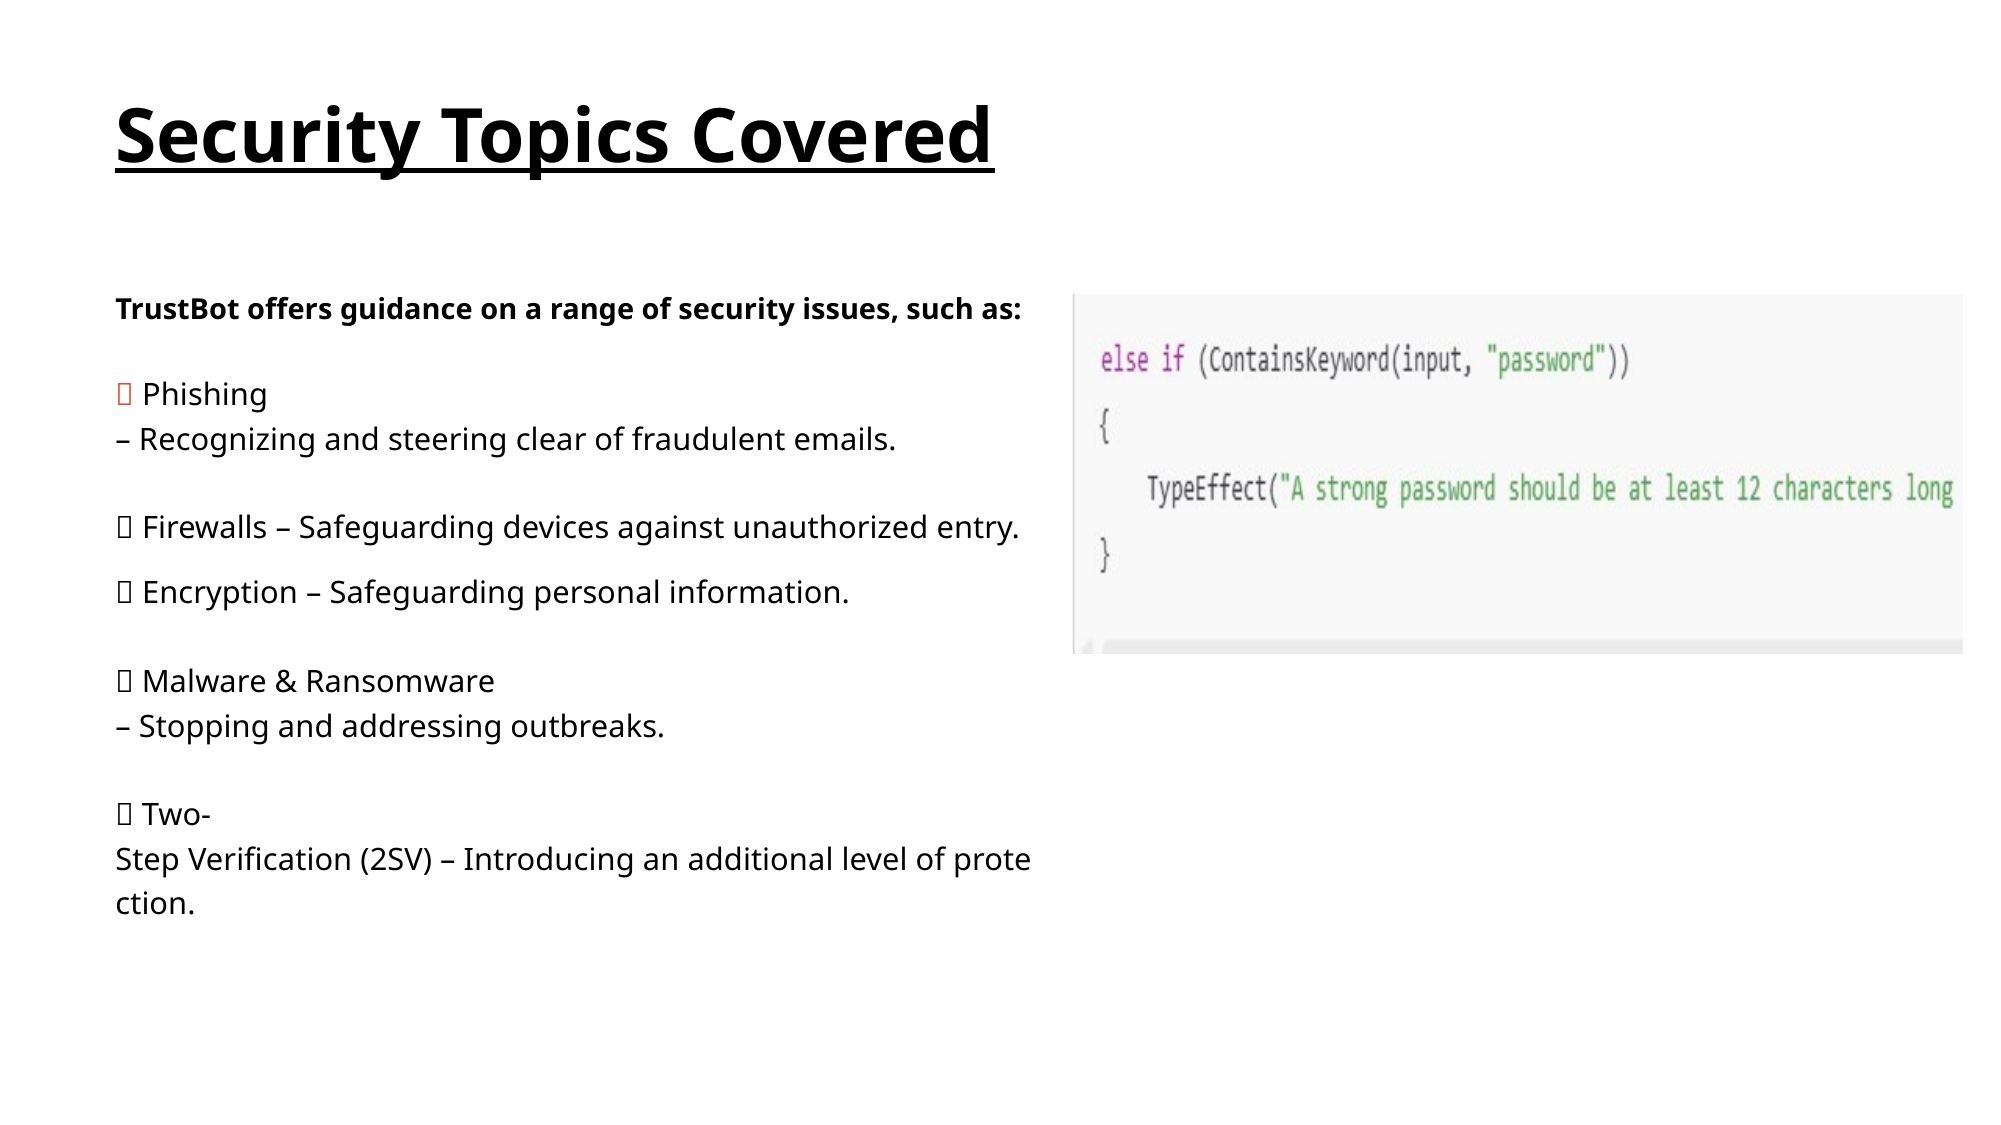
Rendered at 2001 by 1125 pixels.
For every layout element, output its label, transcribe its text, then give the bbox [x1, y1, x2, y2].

title Security Topics Covered [100, 90, 1849, 276]
list TrustBot offers guidance on a range of security issues, such as: 🔹 Phishing – Recognizing and steering clear of fraudulent emails. 🔹 Firewalls – Safeguarding devices against unauthorized entry. 🔹 Encryption – Safeguarding personal information. 🔹 Malware & Ransomware – Stopping and addressing outbreaks. 🔹 Two-Step Verification (2SV) – Introducing an additional level of protection. [100, 276, 1049, 1035]
picture [1070, 294, 1963, 654]
